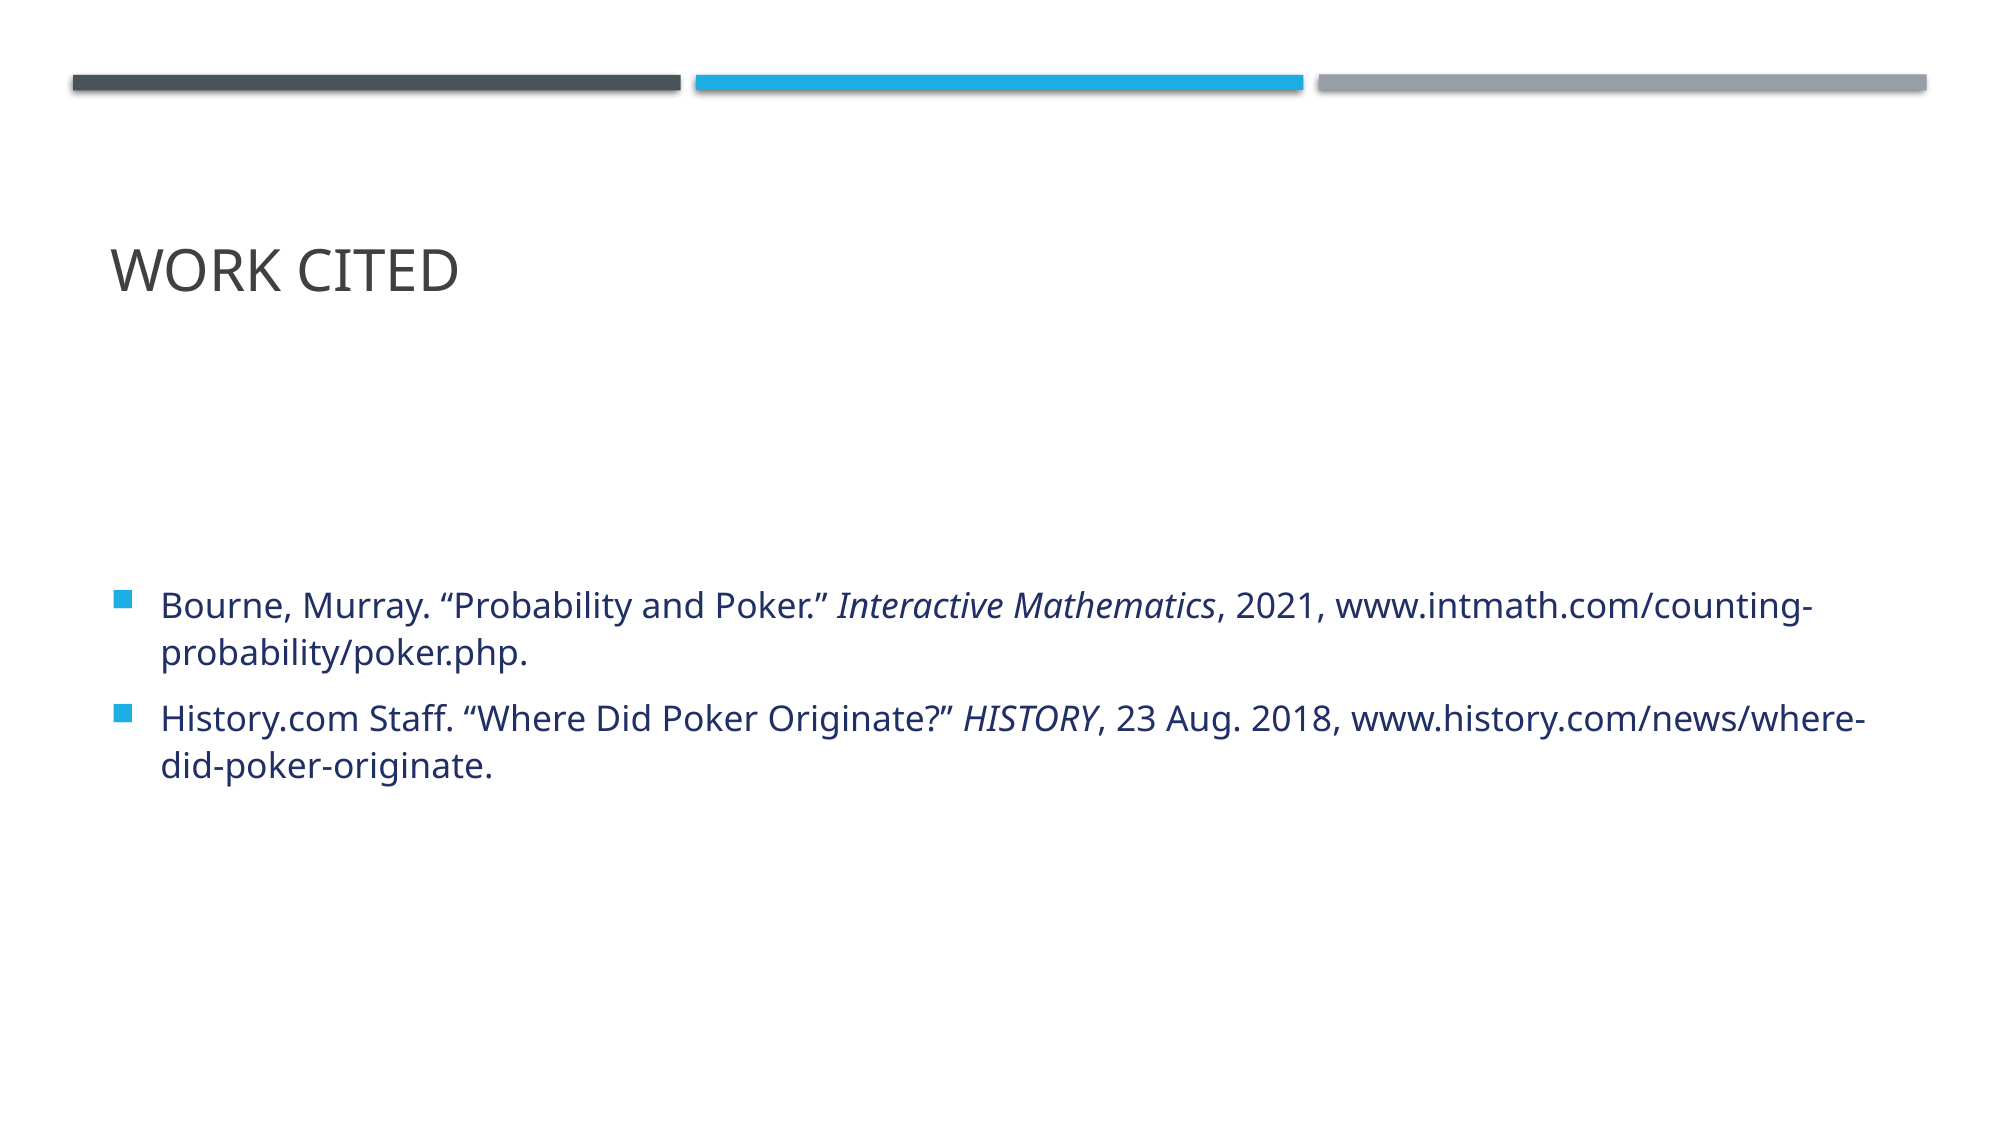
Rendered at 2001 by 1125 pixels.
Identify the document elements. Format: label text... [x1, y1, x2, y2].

title Work Cited [95, 115, 1905, 311]
list Bourne, Murray. “Probability and Poker.” Interactive Mathematics, 2021, www.intmath.com/counting-probability/poker.php. History.com Staff. “Where Did Poker Originate?” HISTORY, 23 Aug. 2018, www.history.com/news/where-did-poker-originate. [95, 383, 1905, 981]
